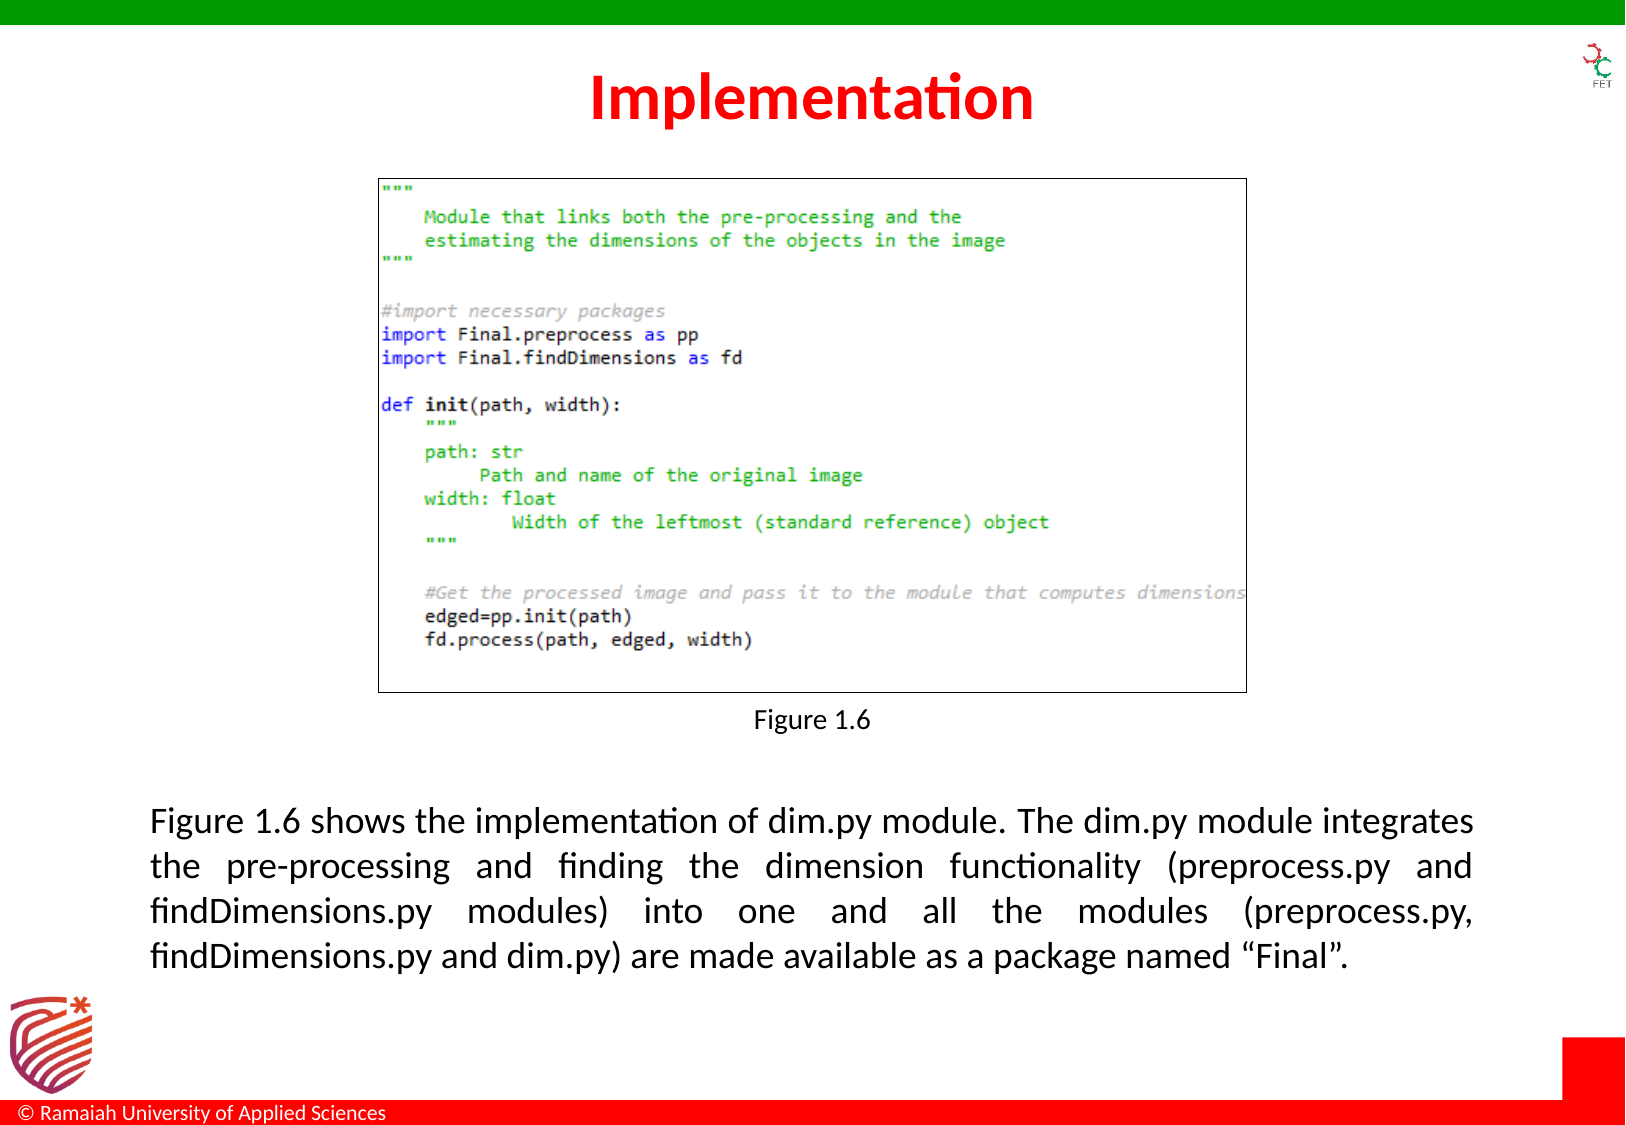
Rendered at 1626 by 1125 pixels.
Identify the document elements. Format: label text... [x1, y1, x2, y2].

text_box Figure 1.6 [739, 700, 886, 743]
text_box Figure 1.6 shows the implementation of dim.py module. The dim.py module integrates the pre-processing and finding the dimension functionality (preprocess.py and findDimensions.py modules) into one and all the modules (preprocess.py, findDimensions.py and dim.py) are made available as a package named “Final”. [135, 789, 1490, 1029]
title Implementation [81, 45, 1544, 159]
picture [10, 996, 92, 1094]
picture [1570, 27, 1624, 103]
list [378, 178, 1247, 694]
